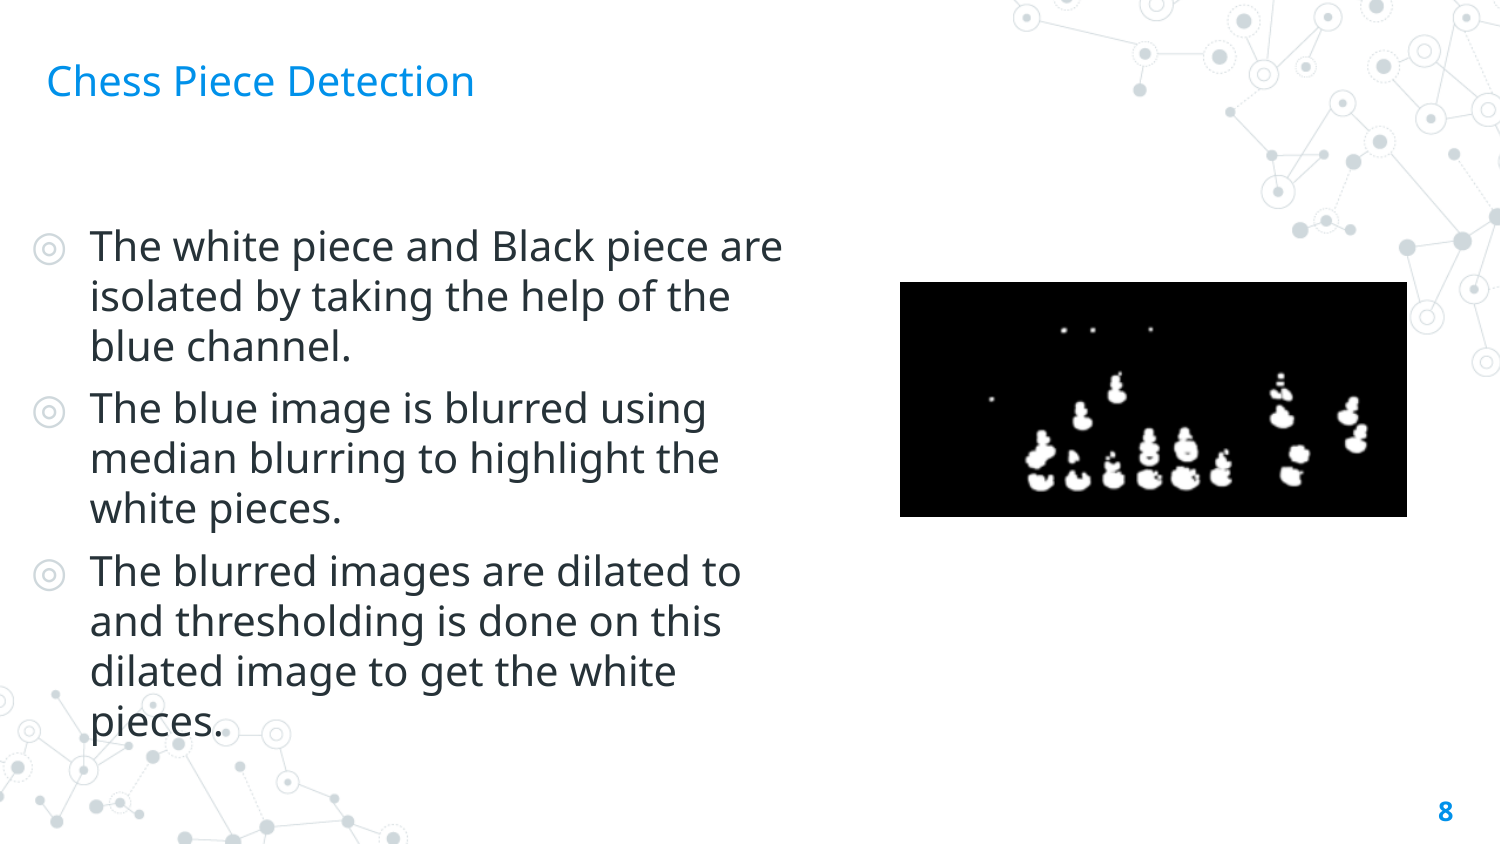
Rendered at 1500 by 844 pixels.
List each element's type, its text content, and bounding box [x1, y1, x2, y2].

list The white piece and Black piece are isolated by taking the help of the blue channel. The blue image is blurred using median blurring to highlight the white pieces. The blurred images are dilated to and thresholding is done on this dilated image to get the white pieces. [0, 142, 824, 778]
picture [0, 0, 1500, 844]
slide_number 8 [1378, 779, 1469, 844]
title Chess Piece Detection [31, 4, 1274, 120]
